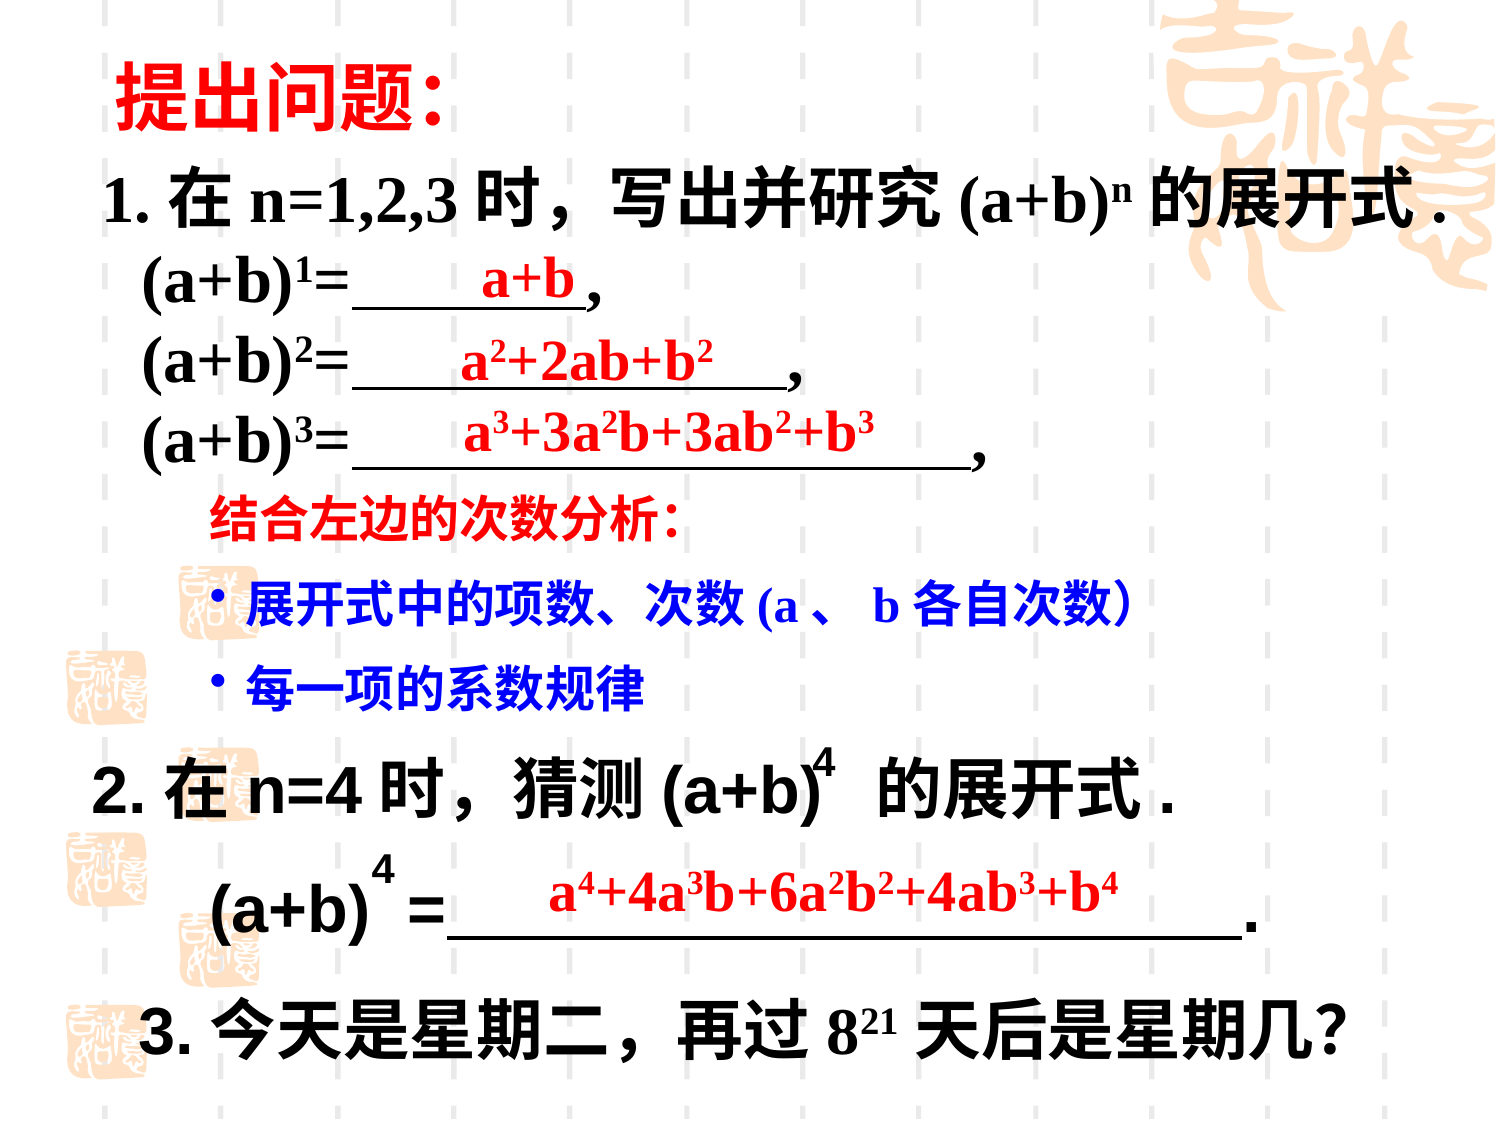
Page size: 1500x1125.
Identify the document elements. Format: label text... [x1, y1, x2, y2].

text_box a3+3a2b+3ab2+b3 [448, 385, 890, 471]
text_box 提出问题： [100, 42, 526, 148]
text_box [123, 727, 1146, 835]
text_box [194, 834, 1282, 954]
text_box a2+2ab+b2 [445, 314, 729, 400]
text_box 1.在n=1,2,3时，写出并研究(a+b)n的展开式. (a+b)1= , (a+b)2= , (a+b)3= , [42, 148, 1464, 484]
text_box a+b [466, 231, 592, 314]
text_box 3.今天是星期二，再过821天后是星期几？ [100, 964, 1424, 1079]
text_box 结合左边的次数分析： 展开式中的项数、次数(a、b各自次数） 每一项的系数规律 [194, 479, 1341, 725]
